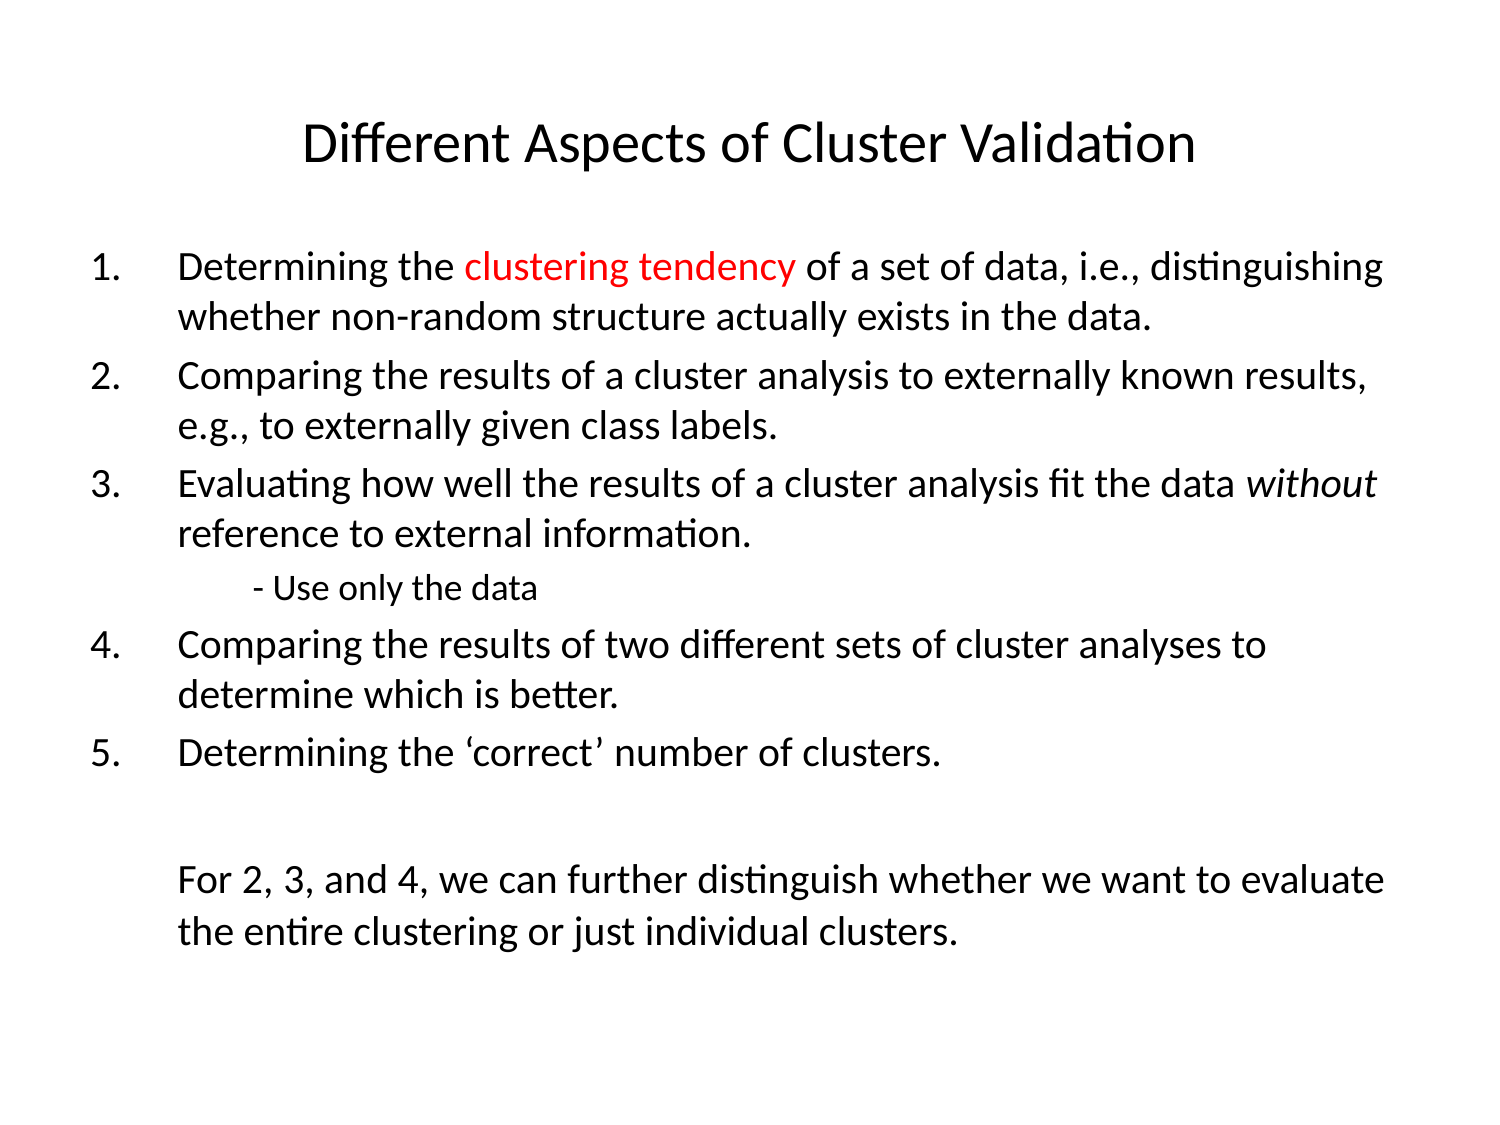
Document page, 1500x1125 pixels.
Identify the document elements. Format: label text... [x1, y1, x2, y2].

title Different Aspects of Cluster Validation [75, 45, 1425, 233]
list Determining the clustering tendency of a set of data, i.e., distinguishing whether non-random structure actually exists in the data. Comparing the results of a cluster analysis to externally known results, e.g., to externally given class labels. Evaluating how well the results of a cluster analysis fit the data without reference to external information. - Use only the data Comparing the results of two different sets of cluster analyses to determine which is better. Determining the ‘correct’ number of clusters. For 2, 3, and 4, we can further distinguish whether we want to evaluate the entire clustering or just individual clusters. [75, 231, 1463, 1094]
